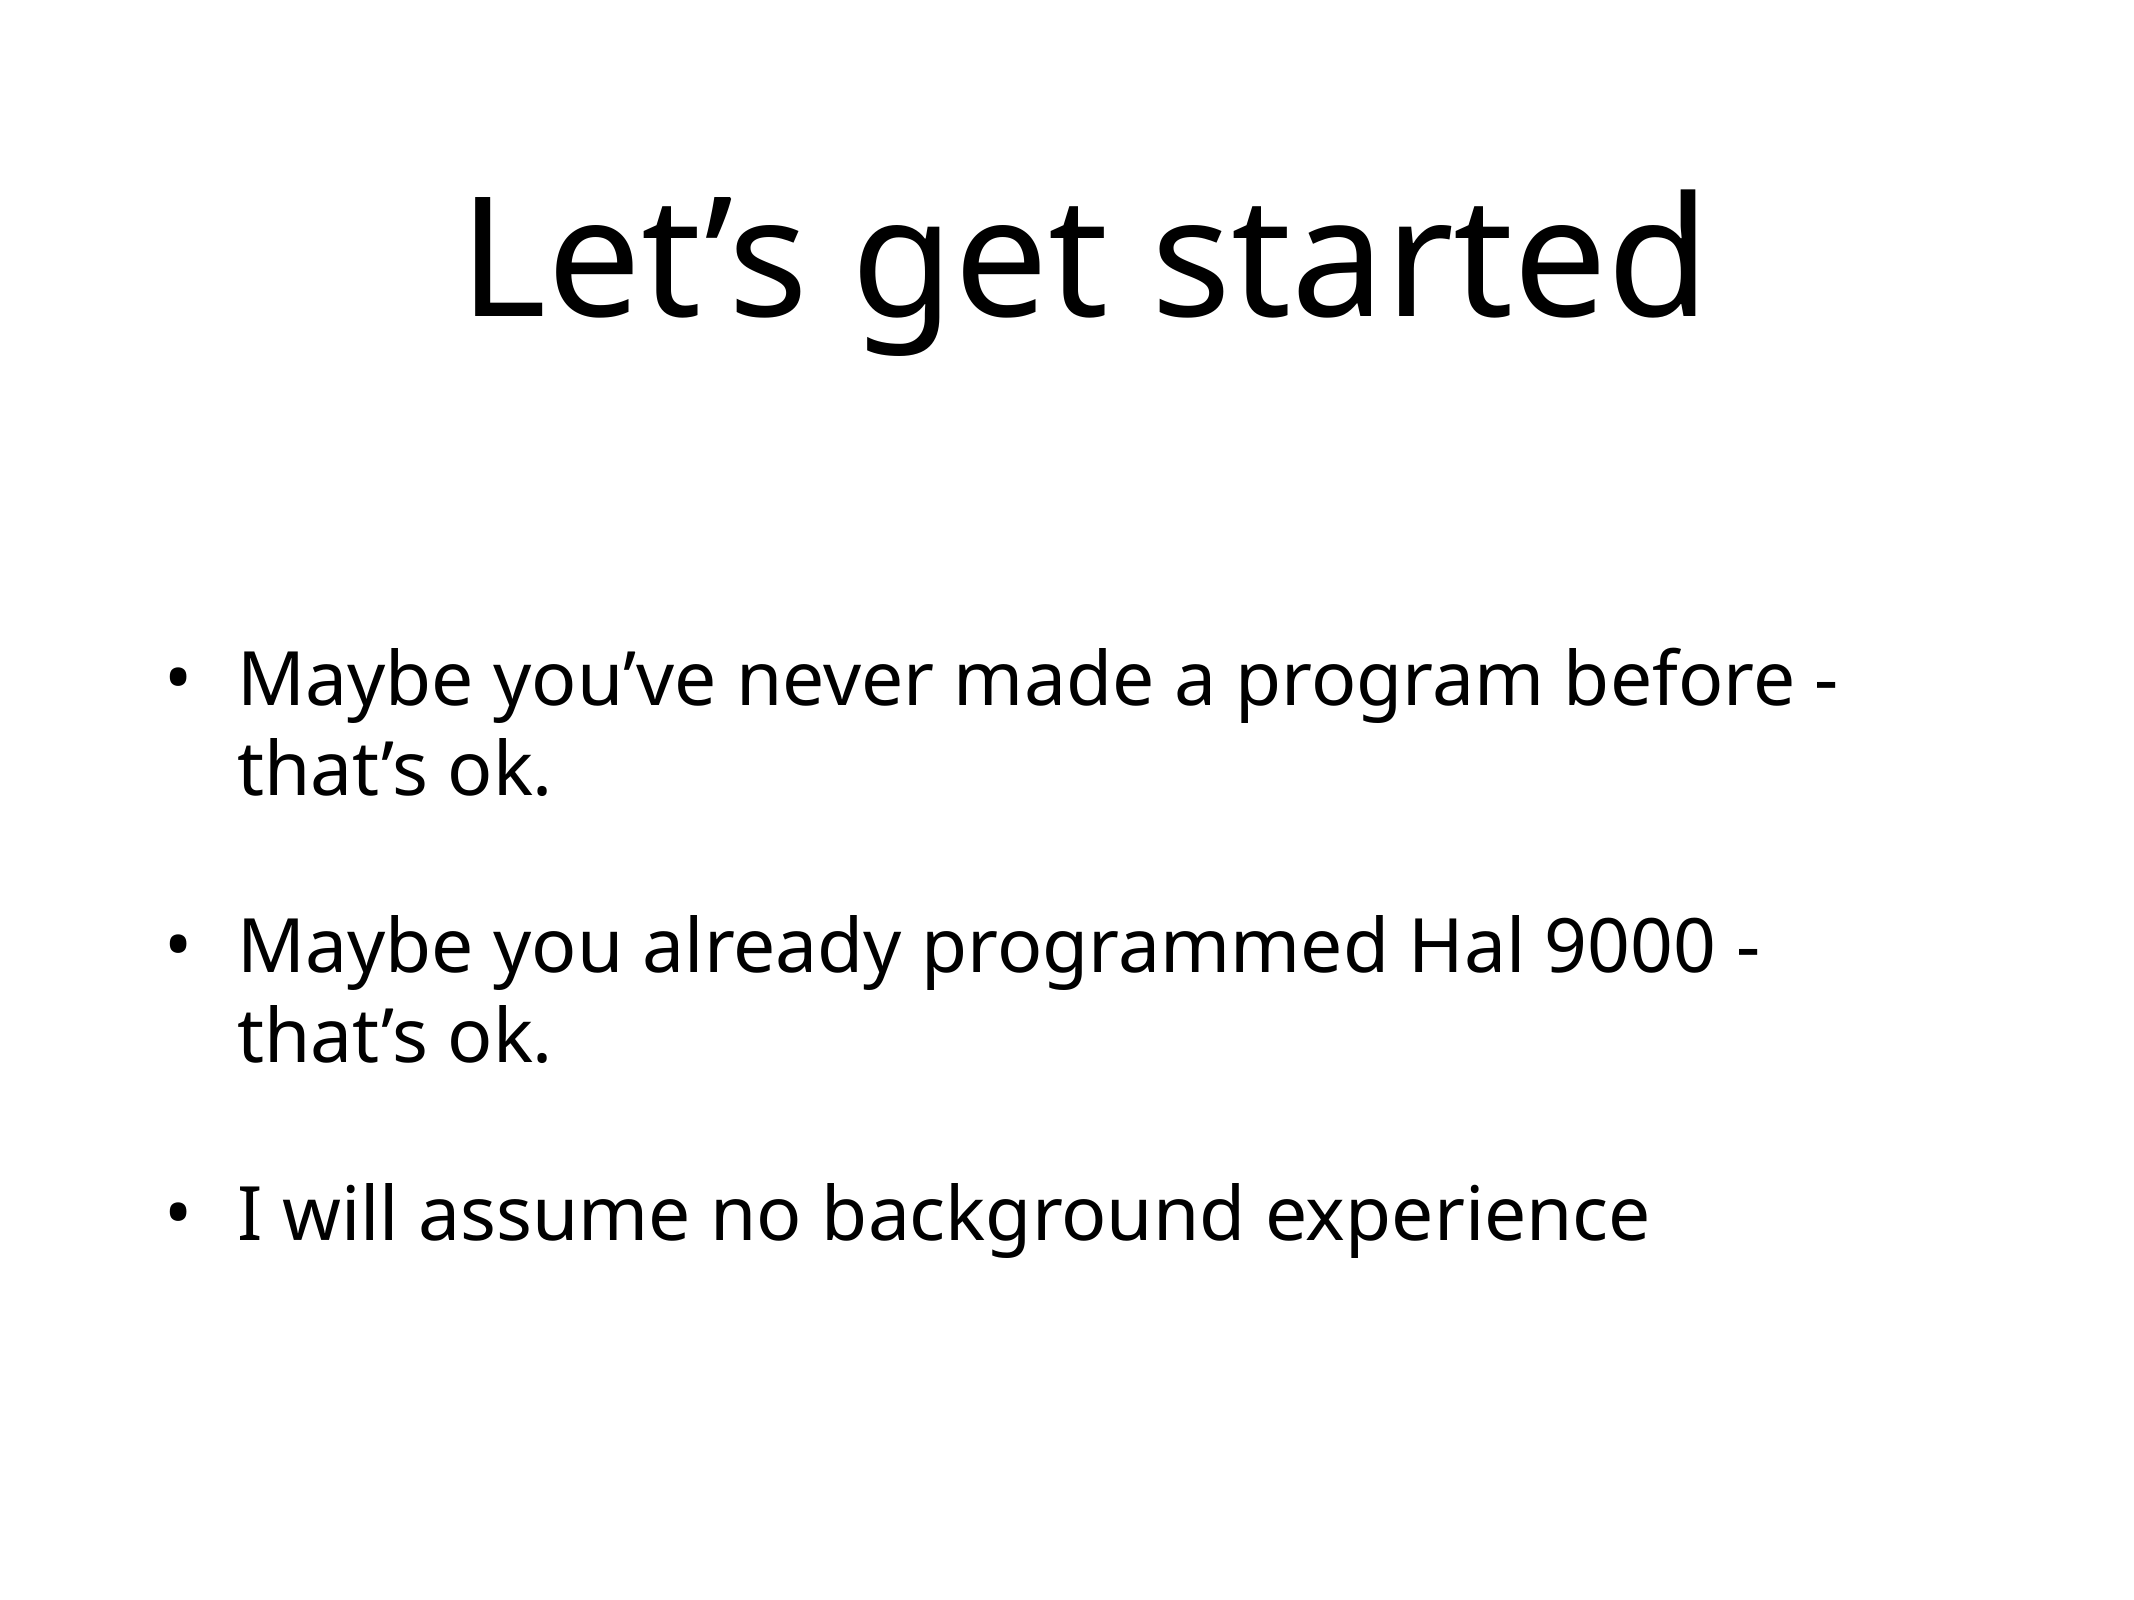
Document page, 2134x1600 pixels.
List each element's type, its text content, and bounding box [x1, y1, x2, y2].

list Maybe you’ve never made a program before - that’s ok. Maybe you already programmed Hal 9000 - that’s ok. I will assume no background experience [156, 427, 1978, 1459]
title Let’s get started [156, 72, 1978, 427]
